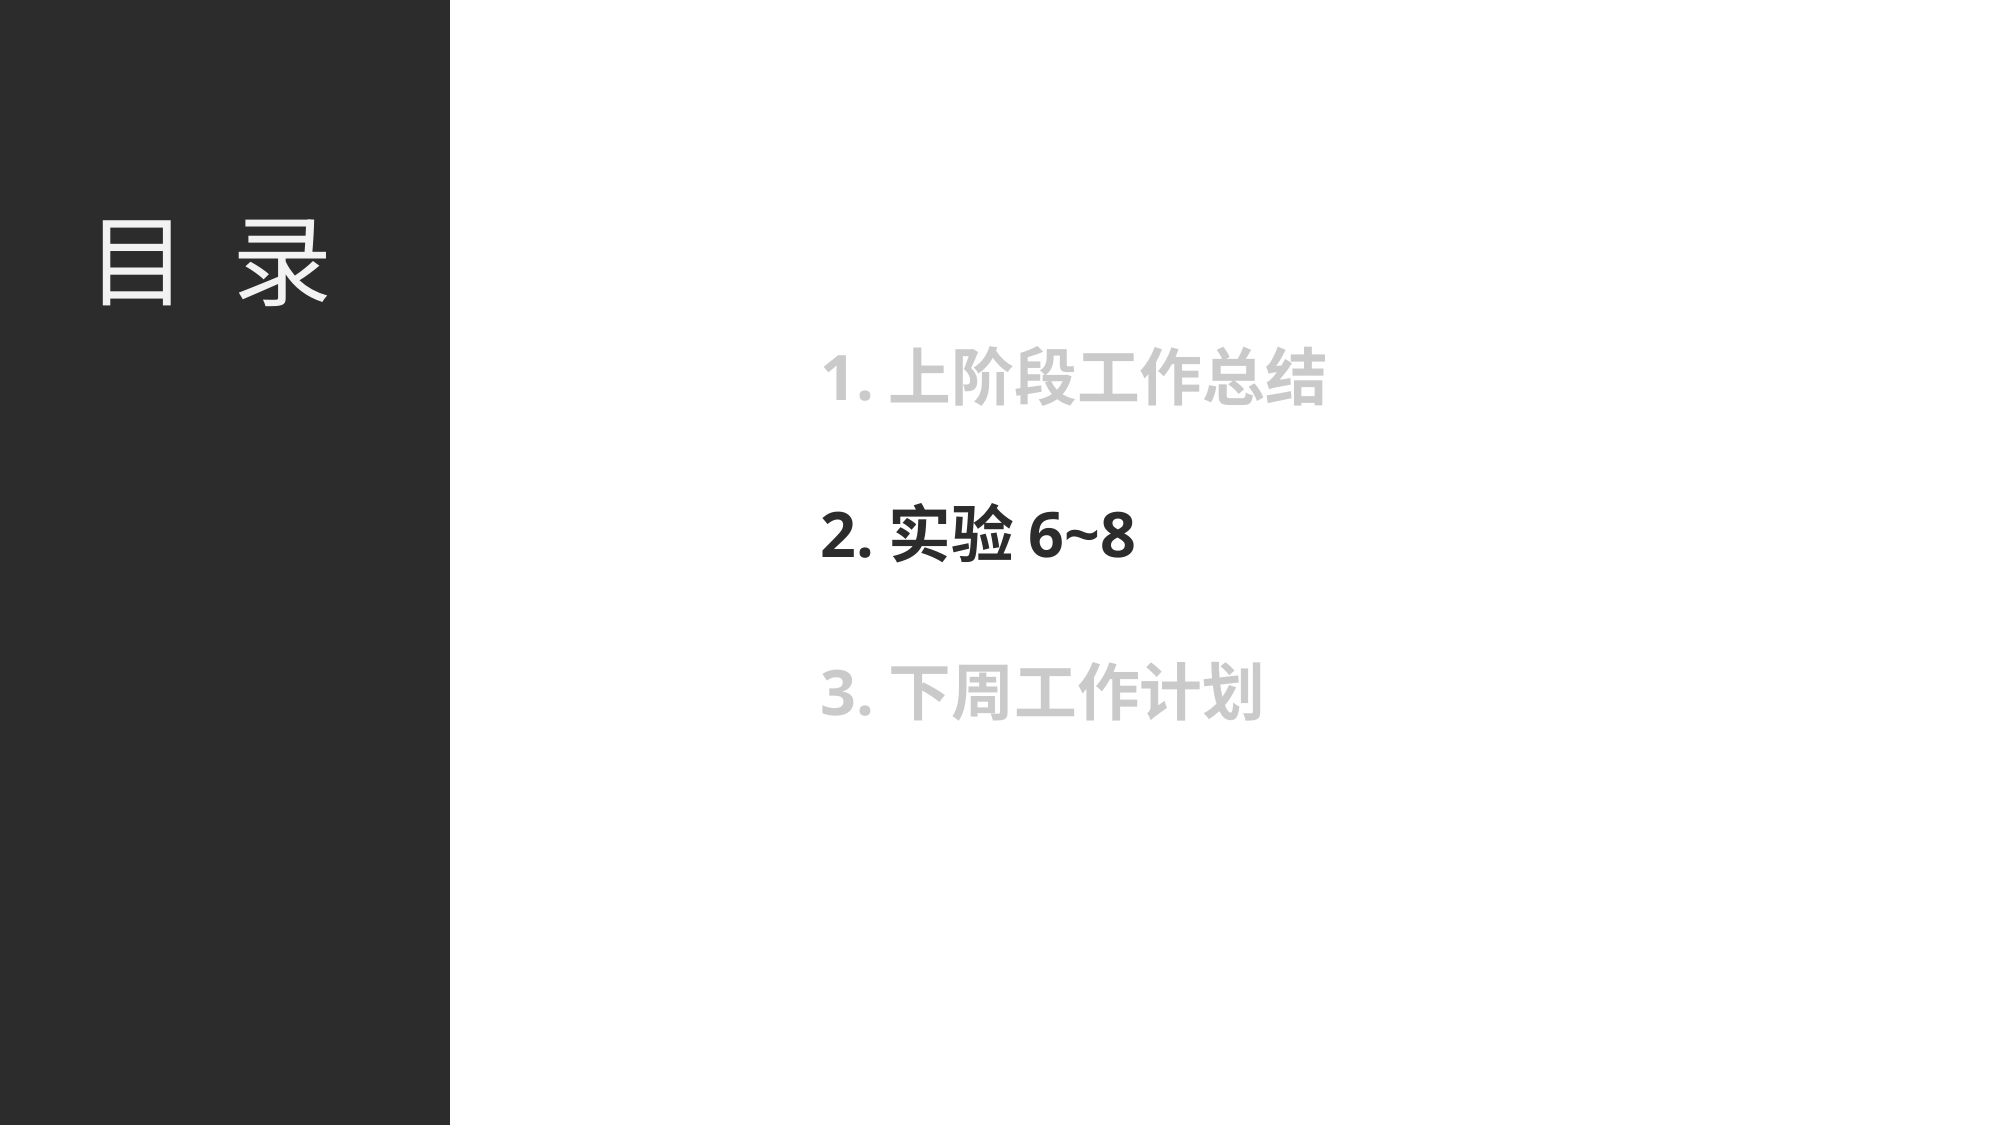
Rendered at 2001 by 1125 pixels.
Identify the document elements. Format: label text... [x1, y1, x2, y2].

list 1.上阶段工作总结 [805, 338, 1468, 422]
list 2.实验6~8 [805, 496, 1468, 580]
list 3.下周工作计划 [805, 653, 1468, 737]
list 目 录 [72, 204, 378, 326]
